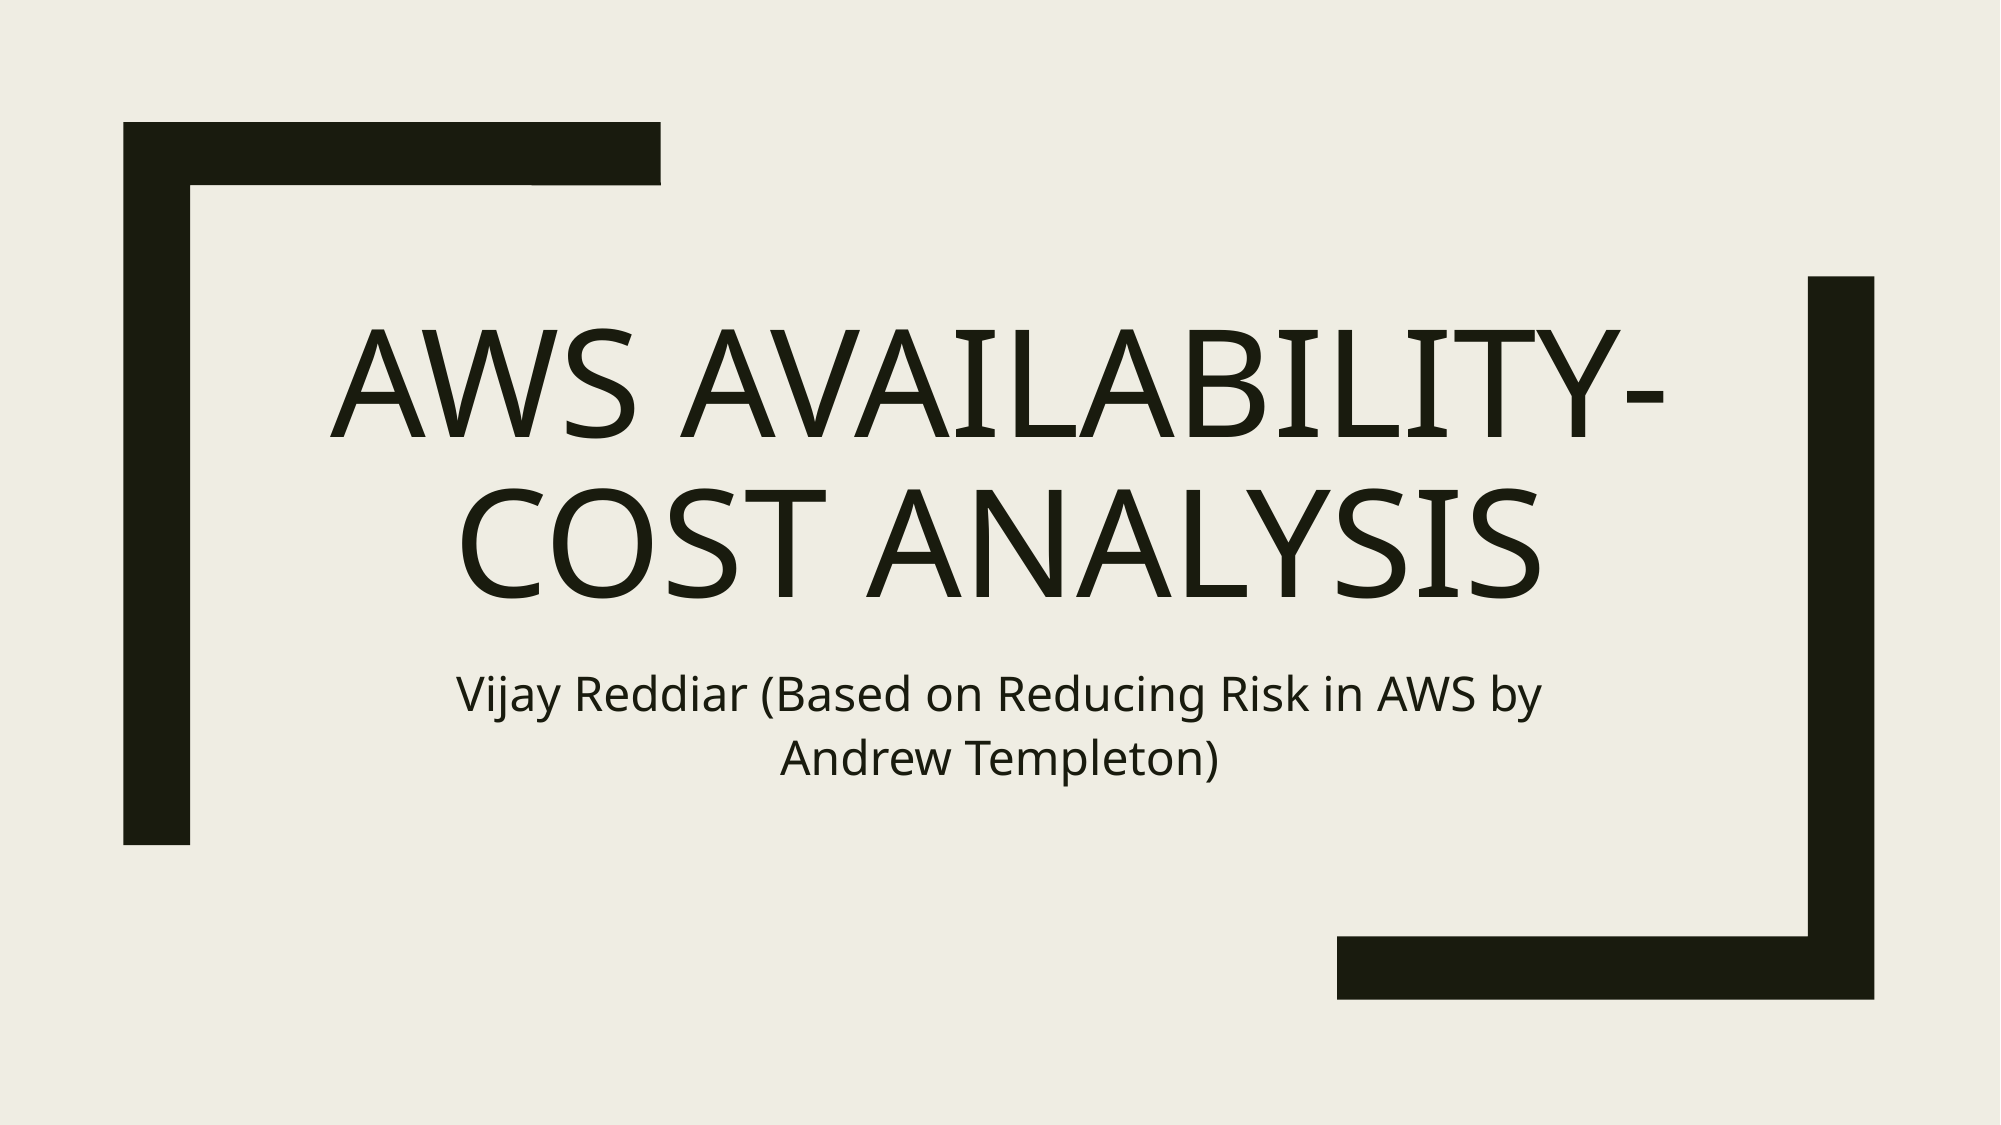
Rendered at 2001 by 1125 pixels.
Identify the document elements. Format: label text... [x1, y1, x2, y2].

subtitle Vijay Reddiar (Based on Reducing Risk in AWS by Andrew Templeton) [439, 649, 1561, 828]
title AWS Availability-Cost Analysis [314, 293, 1686, 638]
